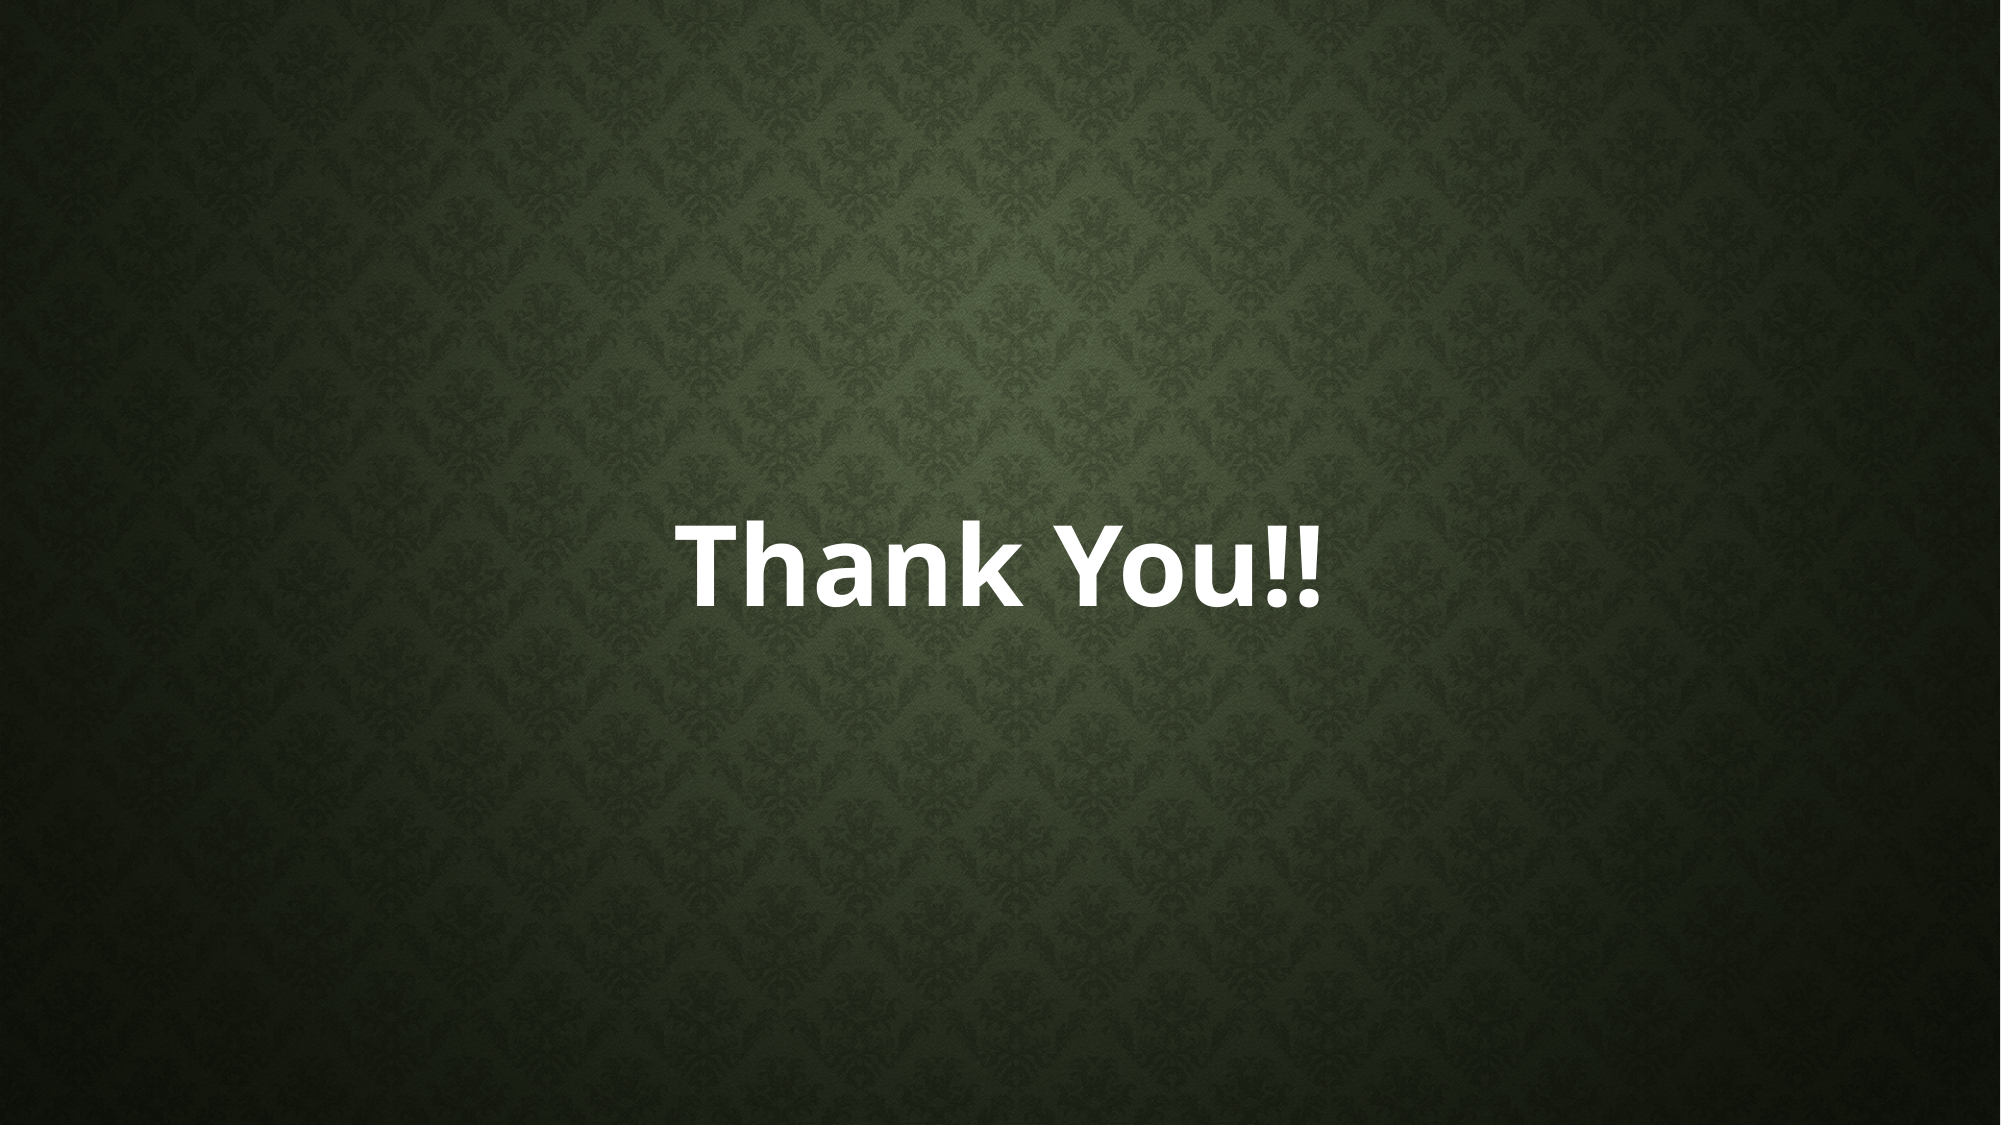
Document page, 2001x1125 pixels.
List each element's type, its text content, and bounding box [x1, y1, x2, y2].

text_box Thank You!! [658, 486, 1342, 637]
